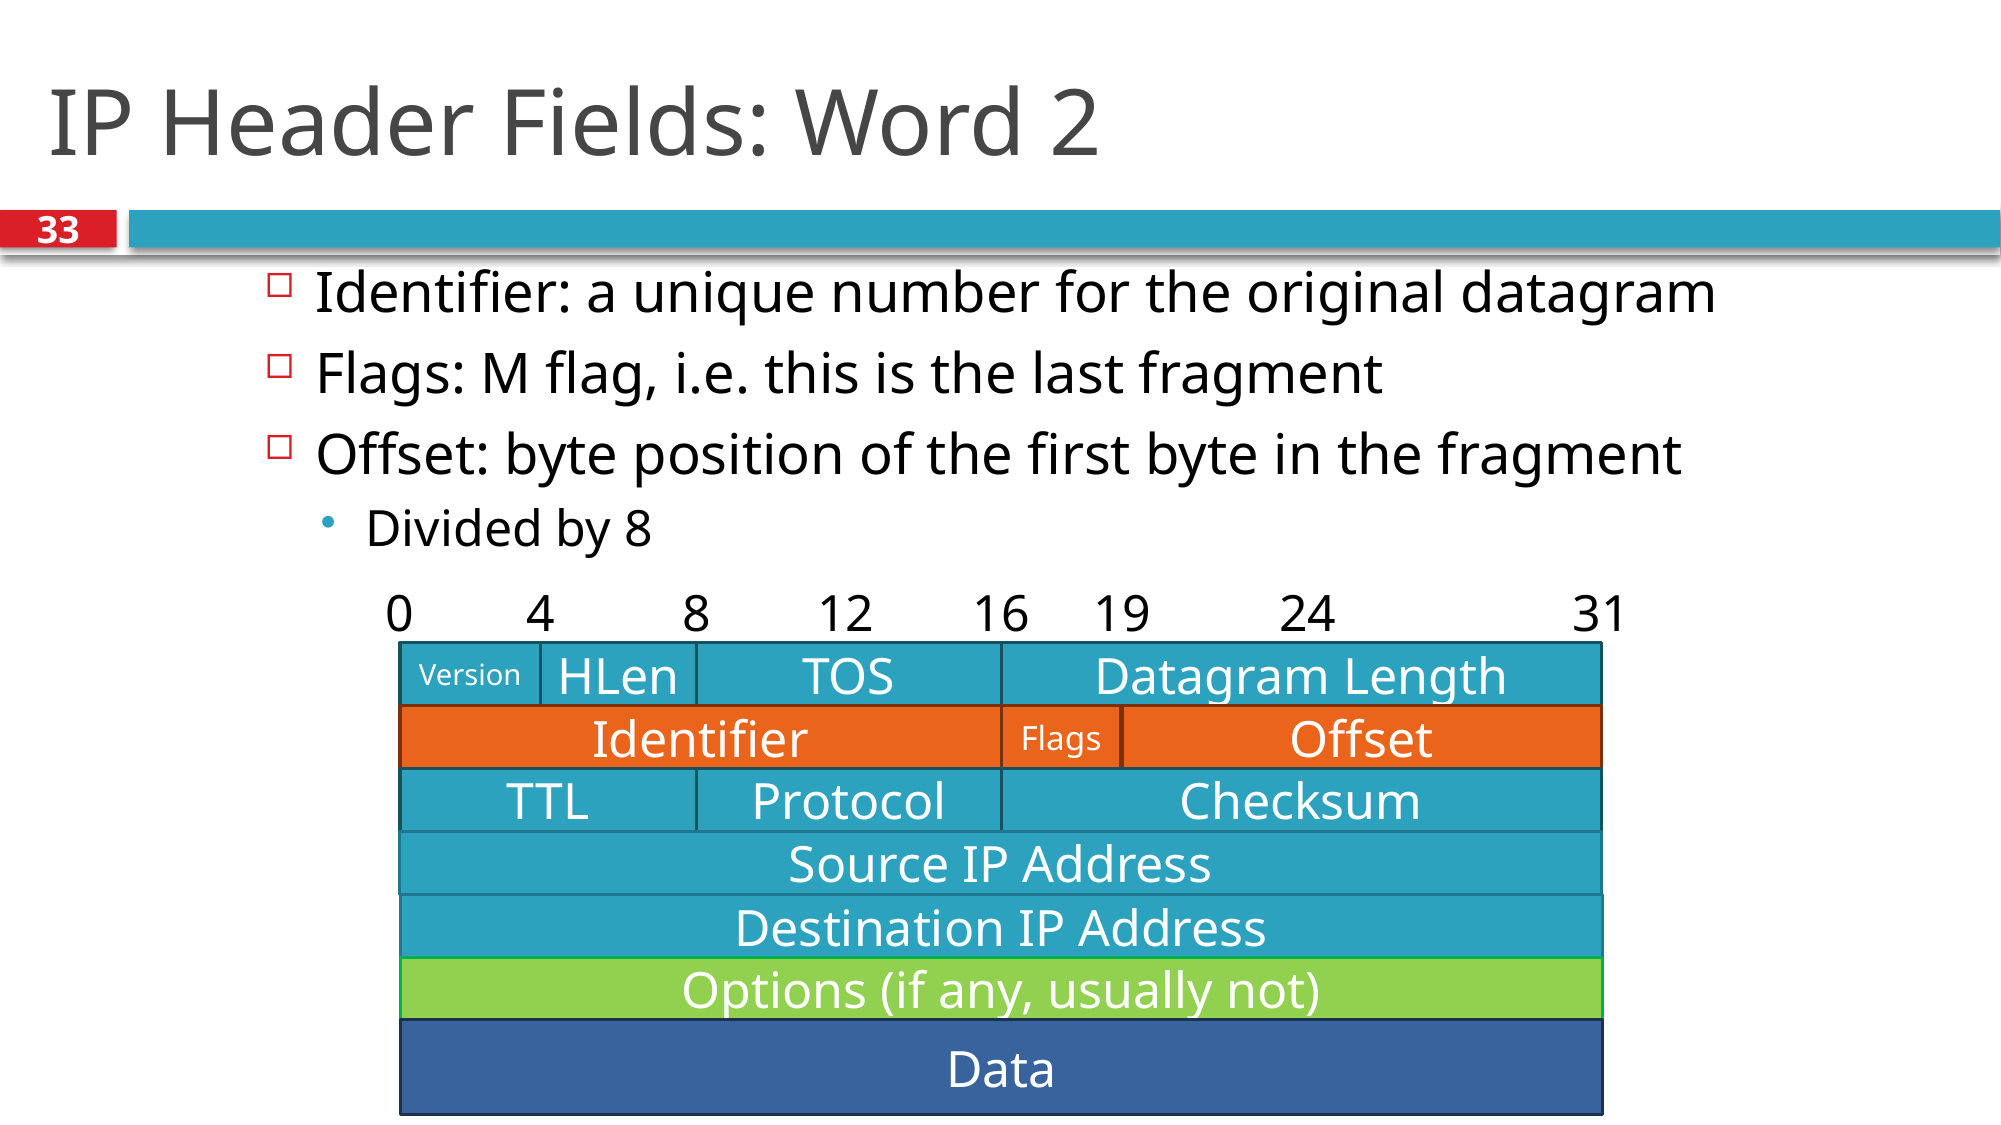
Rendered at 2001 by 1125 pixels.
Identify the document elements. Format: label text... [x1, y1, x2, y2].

text_box Flags [1000, 704, 1120, 767]
slide_number 33 [0, 206, 117, 257]
text_box 19 [1071, 561, 1173, 663]
text_box 24 [1257, 561, 1358, 663]
list Identifier: a unique number for the original datagram Flags: M flag, i.e. this is the last fragment Offset: byte position of the first byte in the fragment Divided by 8 [249, 248, 1750, 587]
text_box 31 [1551, 561, 1652, 663]
text_box Source IP Address [398, 830, 1603, 896]
text_box 12 [795, 561, 896, 663]
text_box Options (if any, usually not) [399, 956, 1604, 1018]
text_box Offset [1120, 704, 1603, 767]
text_box Datagram Length [1000, 641, 1603, 704]
text_box 16 [951, 561, 1052, 663]
text_box Checksum [1000, 767, 1603, 830]
text_box TOS [695, 641, 1000, 704]
text_box 8 [646, 561, 747, 663]
text_box Version [398, 641, 539, 704]
text_box Identifier [398, 704, 1000, 767]
text_box TTL [398, 767, 695, 830]
text_box Destination IP Address [399, 893, 1604, 956]
text_box Data [399, 1018, 1604, 1116]
title IP Header Fields: Word 2 [33, 37, 1967, 200]
text_box 0 [349, 561, 451, 663]
text_box Protocol [695, 767, 1000, 830]
text_box HLen [539, 641, 695, 704]
text_box 4 [490, 561, 591, 663]
